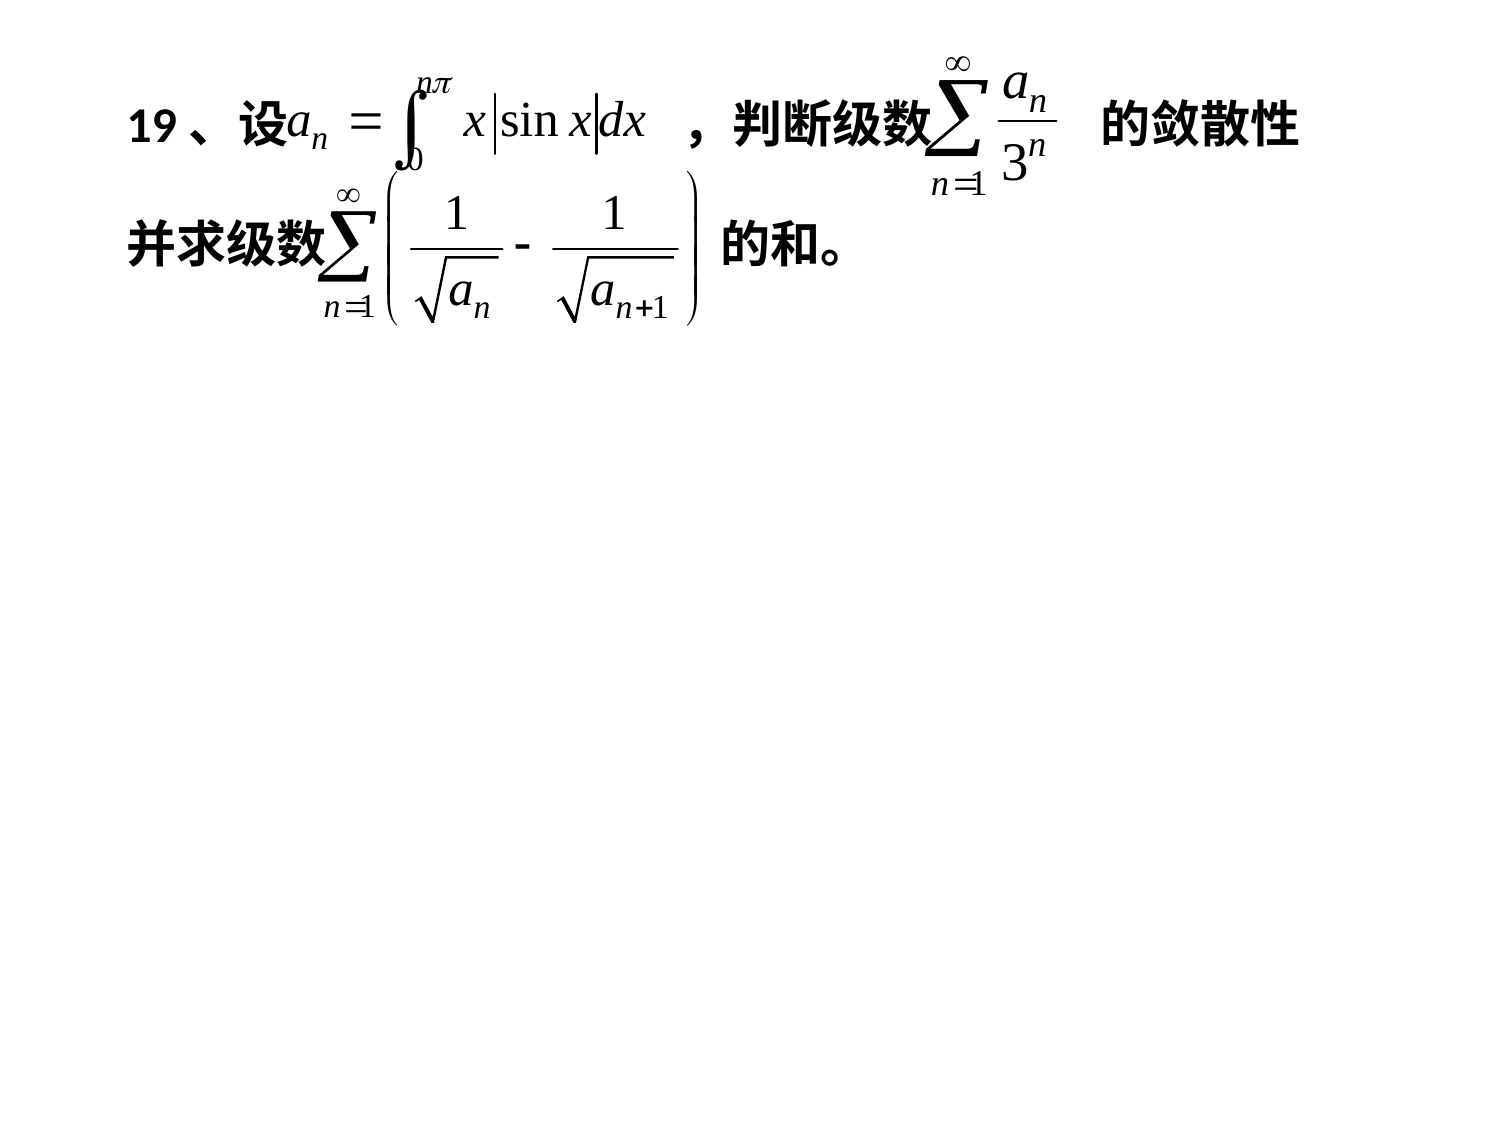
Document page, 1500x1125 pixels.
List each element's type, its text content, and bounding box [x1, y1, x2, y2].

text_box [277, 54, 657, 185]
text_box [308, 160, 715, 339]
text_box 19、设 ，判断级数 的敛散性 并求级数 的和。 [111, 85, 303, 280]
text_box 19、设 ，判断级数 的敛散性 并求级数 的和。 [661, 85, 1317, 280]
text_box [915, 30, 1072, 208]
